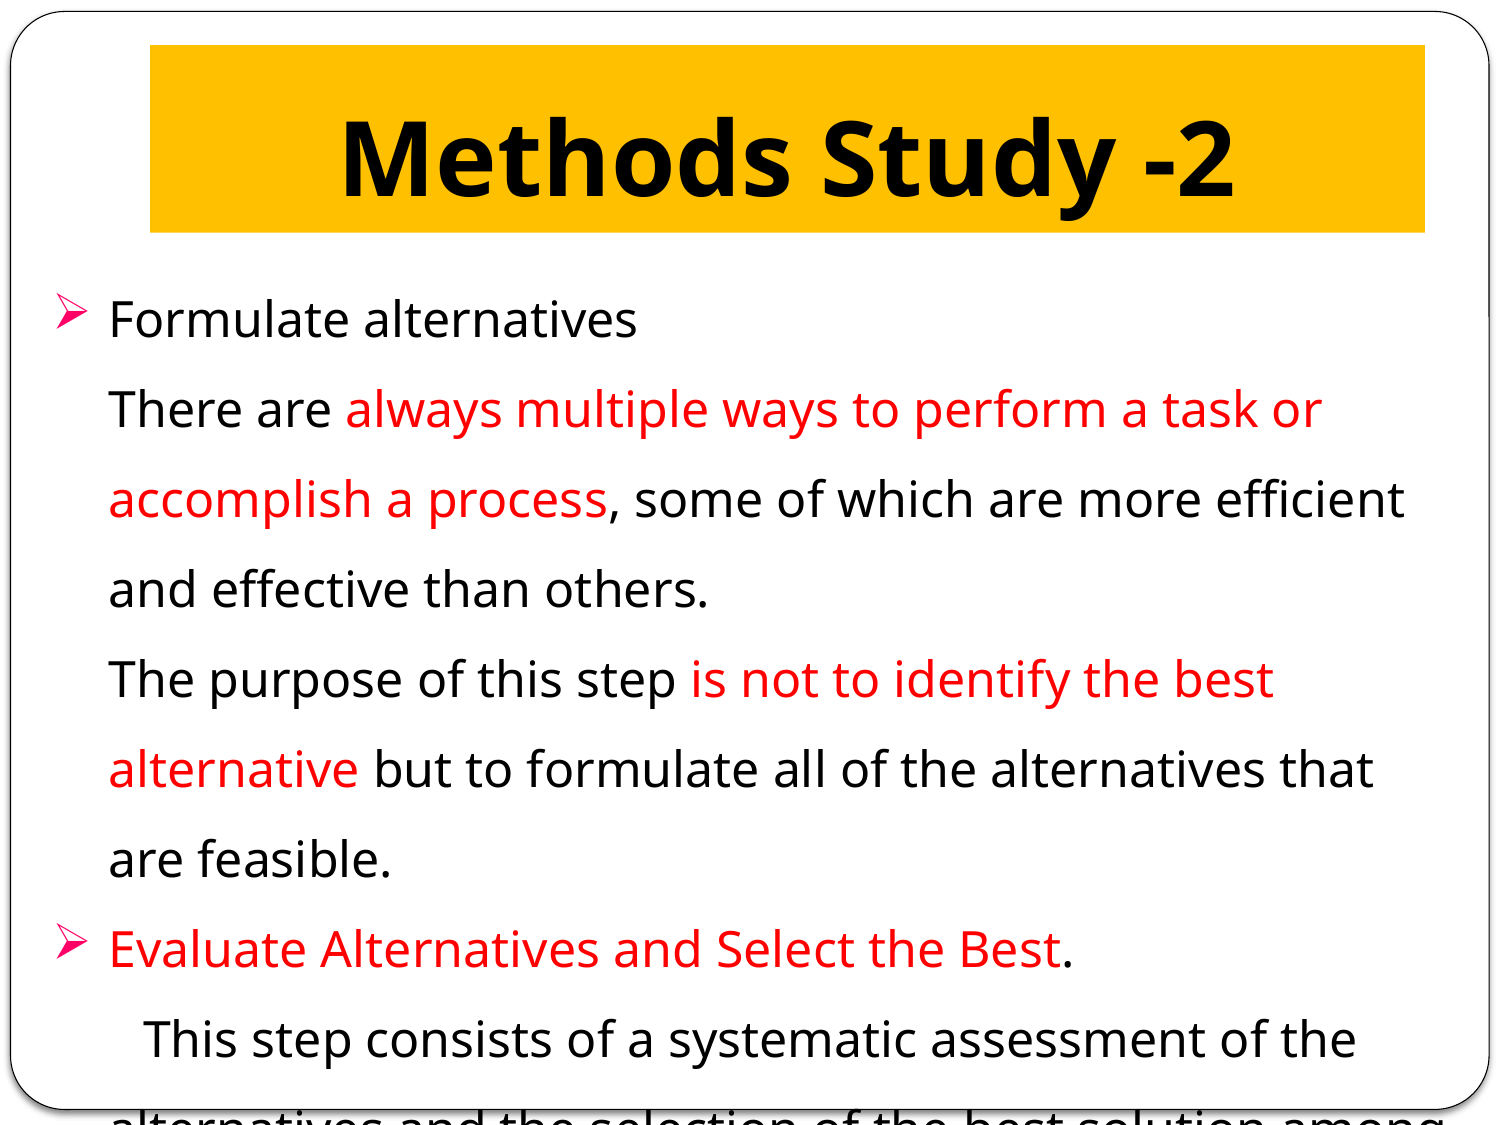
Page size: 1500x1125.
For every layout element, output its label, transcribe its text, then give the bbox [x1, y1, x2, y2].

title Methods Study -2 [150, 45, 1425, 233]
text_box Formulate alternatives There are always multiple ways to perform a task or accomplish a process, some of which are more efficient and effective than others. The purpose of this step is not to identify the best alternative but to formulate all of the alternatives that are feasible. Evaluate Alternatives and Select the Best. This step consists of a systematic assessment of the alternatives and the selection of the best solution among them, based on the original definition of the problem and objectives. [37, 249, 1475, 1125]
